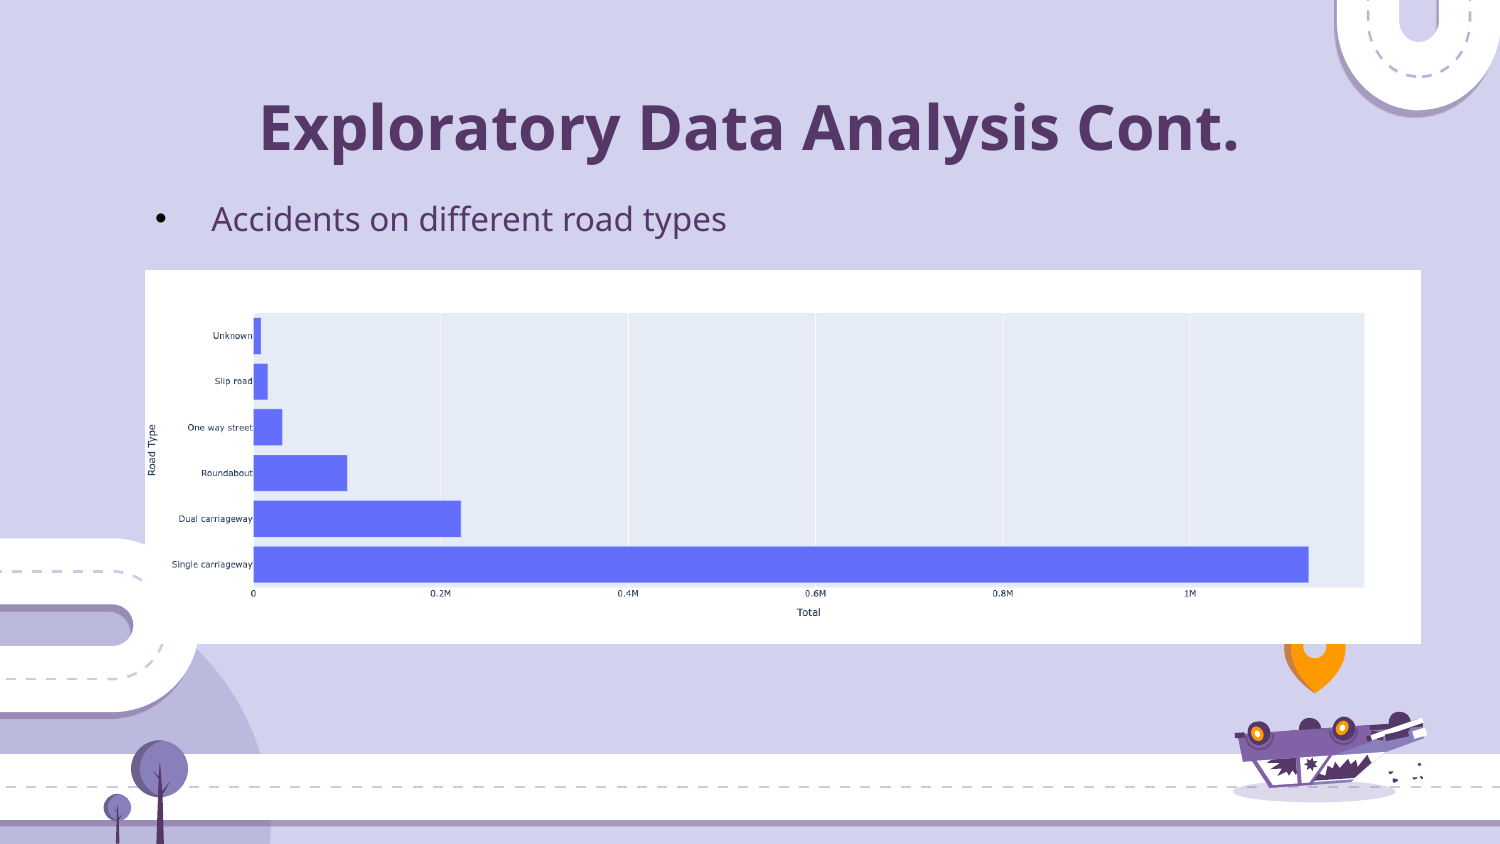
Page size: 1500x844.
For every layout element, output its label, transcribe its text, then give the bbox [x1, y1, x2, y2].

picture [145, 270, 1421, 644]
text_box Accidents on different road types [140, 190, 743, 246]
title Exploratory Data Analysis Cont. [118, 72, 1382, 167]
